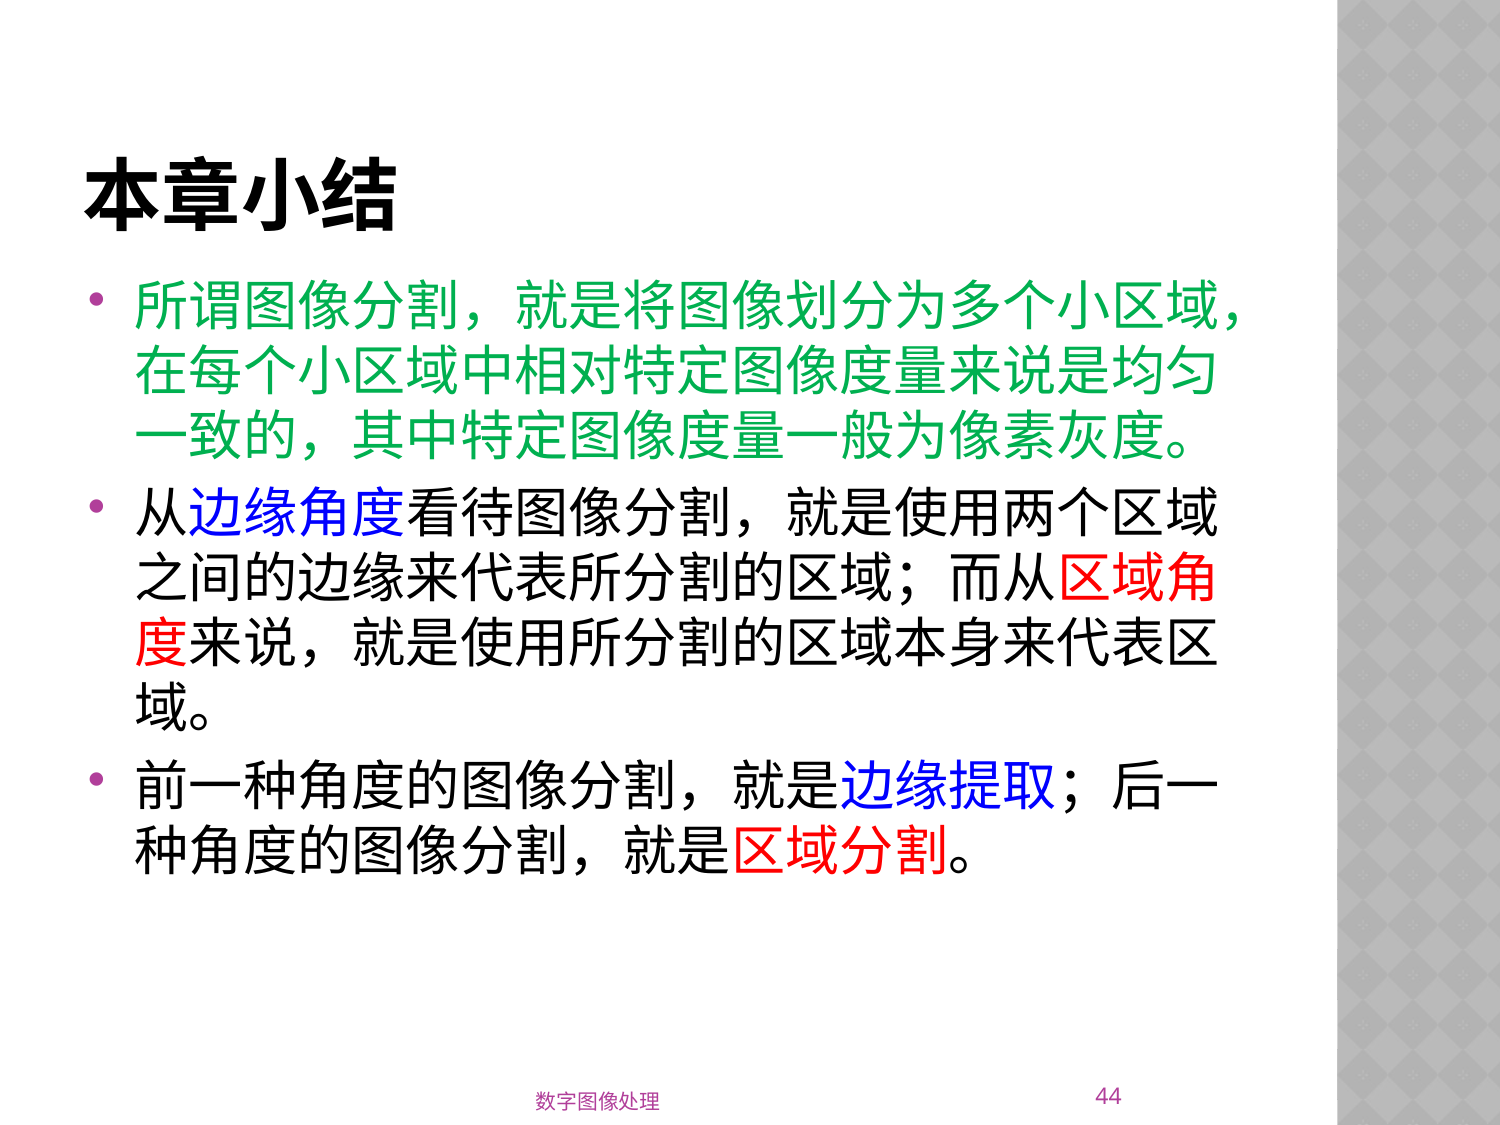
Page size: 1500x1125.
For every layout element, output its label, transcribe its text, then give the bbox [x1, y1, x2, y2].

slide_number 44 [1025, 1075, 1122, 1113]
list 所谓图像分割，就是将图像划分为多个小区域，在每个小区域中相对特定图像度量来说是均匀一致的，其中特定图像度量一般为像素灰度。 从边缘角度看待图像分割，就是使用两个区域之间的边缘来代表所分割的区域；而从区域角度来说，就是使用所分割的区域本身来代表区域。 前一种角度的图像分割，就是边缘提取；后一种角度的图像分割，就是区域分割。 [75, 264, 1263, 1059]
footer 数字图像处理 [75, 1075, 675, 1114]
title 本章小结 [75, 52, 1263, 240]
